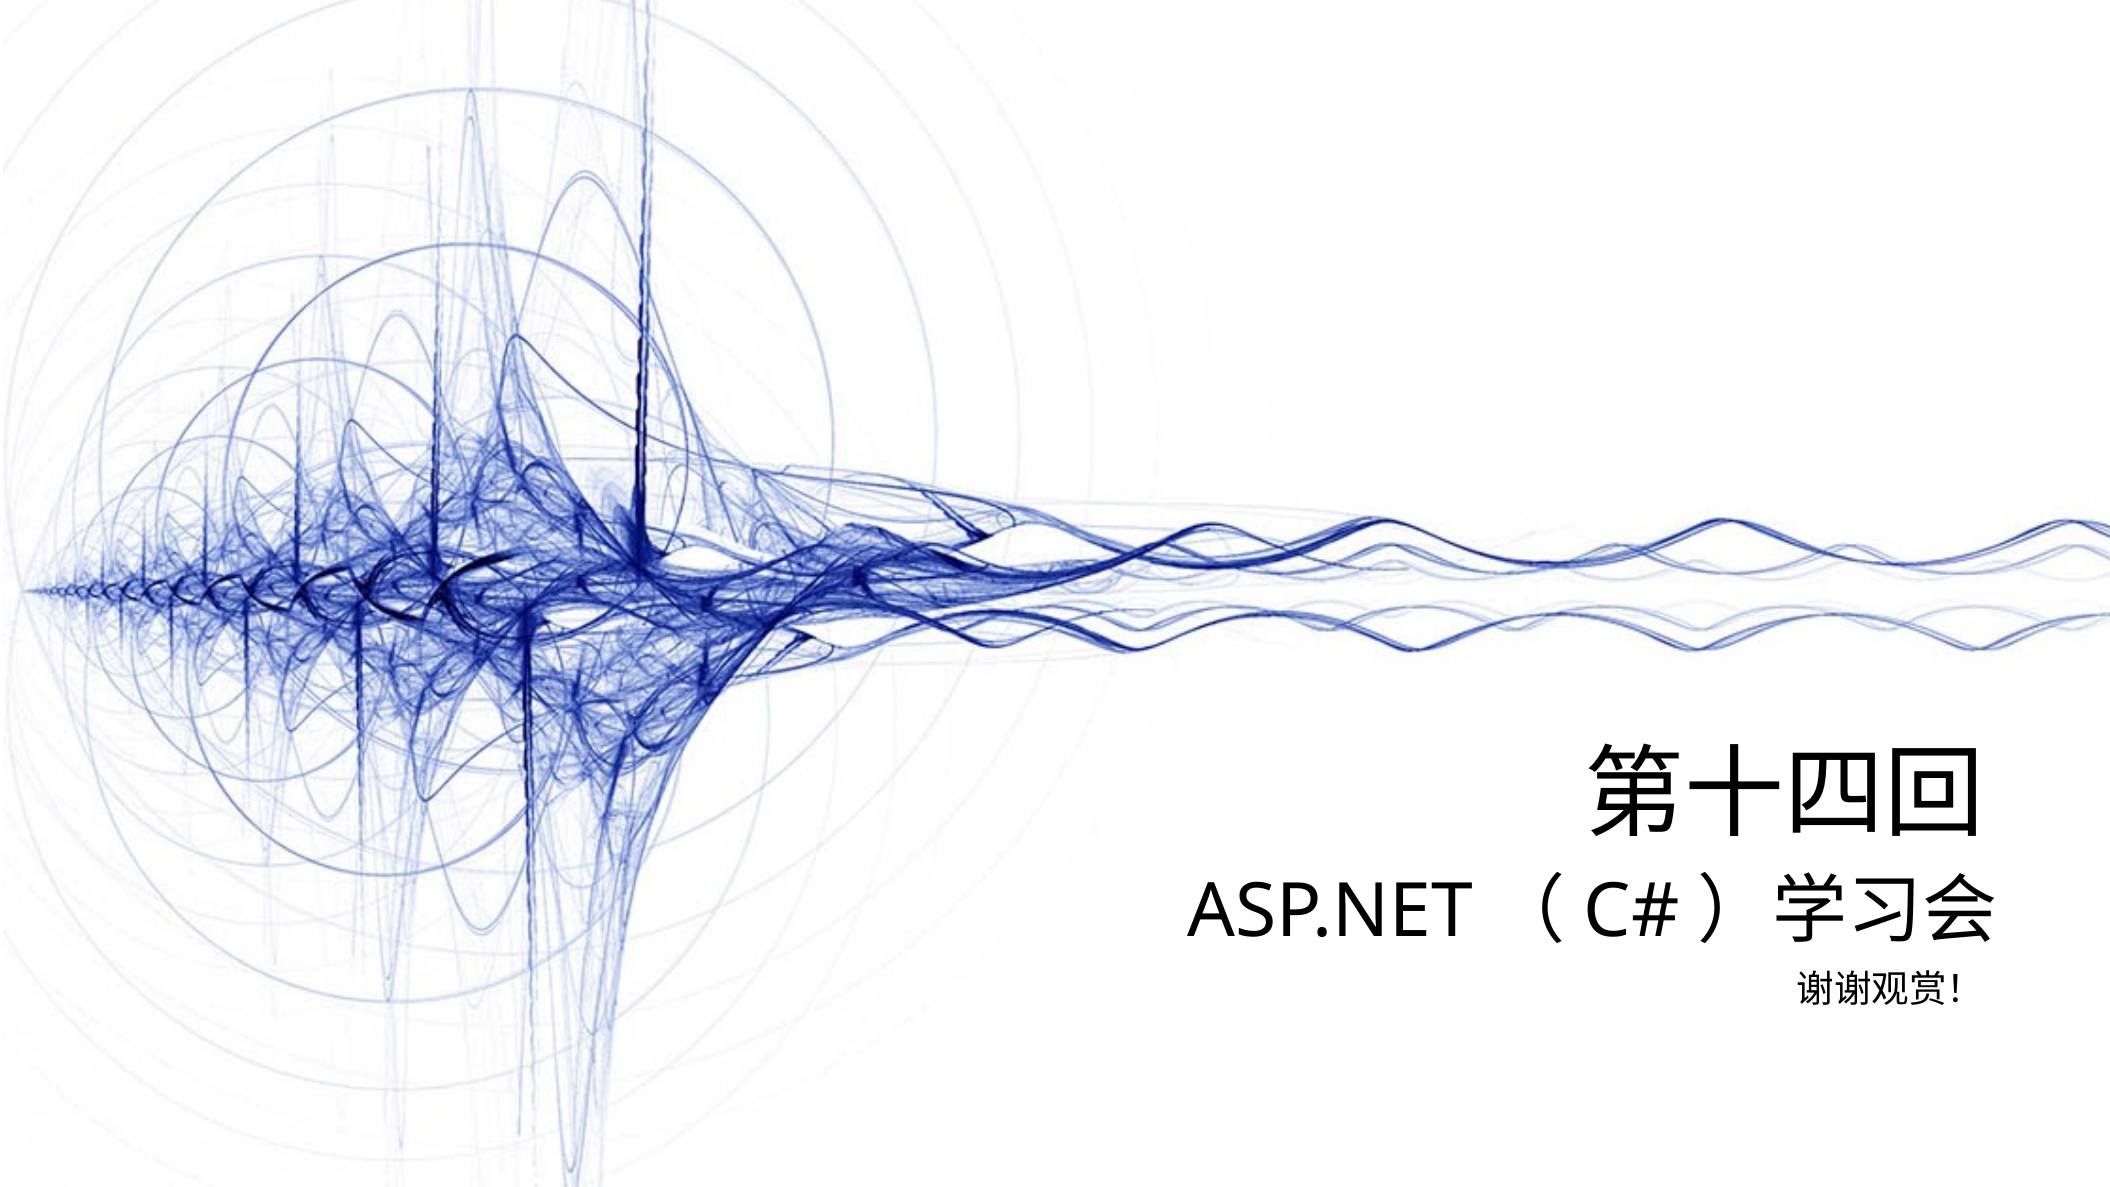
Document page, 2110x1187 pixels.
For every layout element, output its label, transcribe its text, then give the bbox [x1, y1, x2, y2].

text_box 谢谢观赏！ [1288, 959, 1996, 1016]
text_box ASP.NET（C#）学习会 [1176, 855, 2009, 957]
text_box 第十四回 [1243, 723, 1996, 855]
text_box [2, 0, 2110, 1187]
